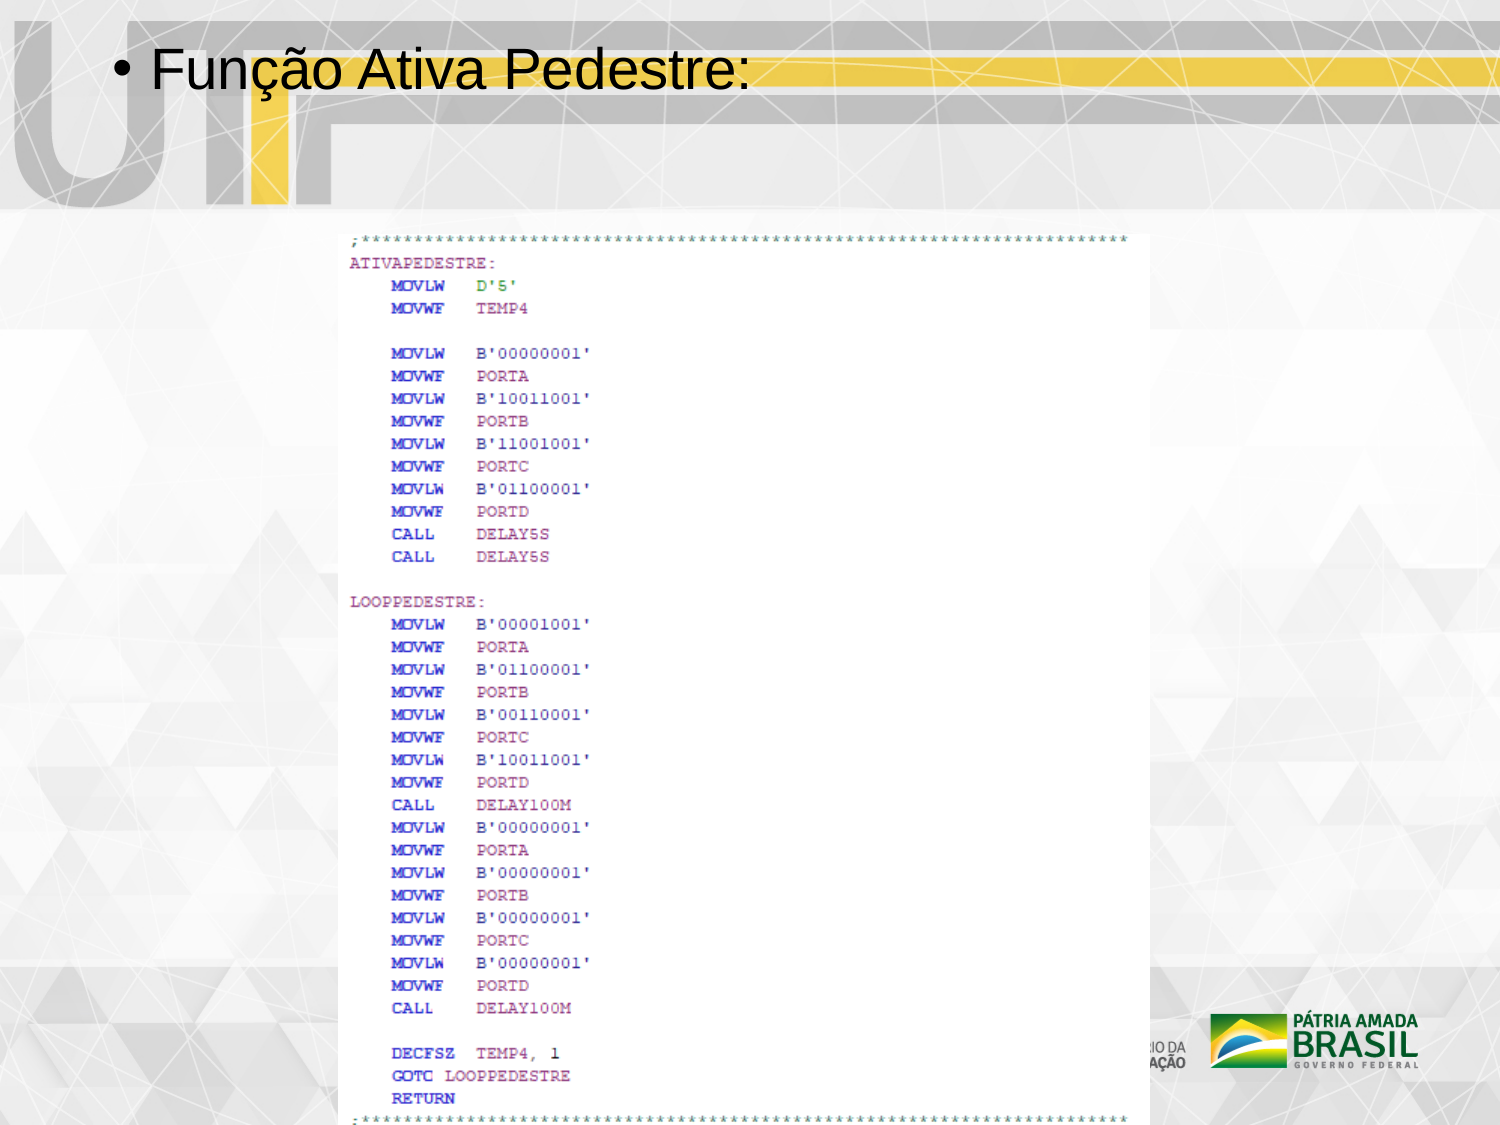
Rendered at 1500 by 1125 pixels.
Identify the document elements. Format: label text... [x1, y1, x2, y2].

list Função Ativa Pedestre: [112, 38, 1388, 431]
picture [0, 0, 1500, 1125]
